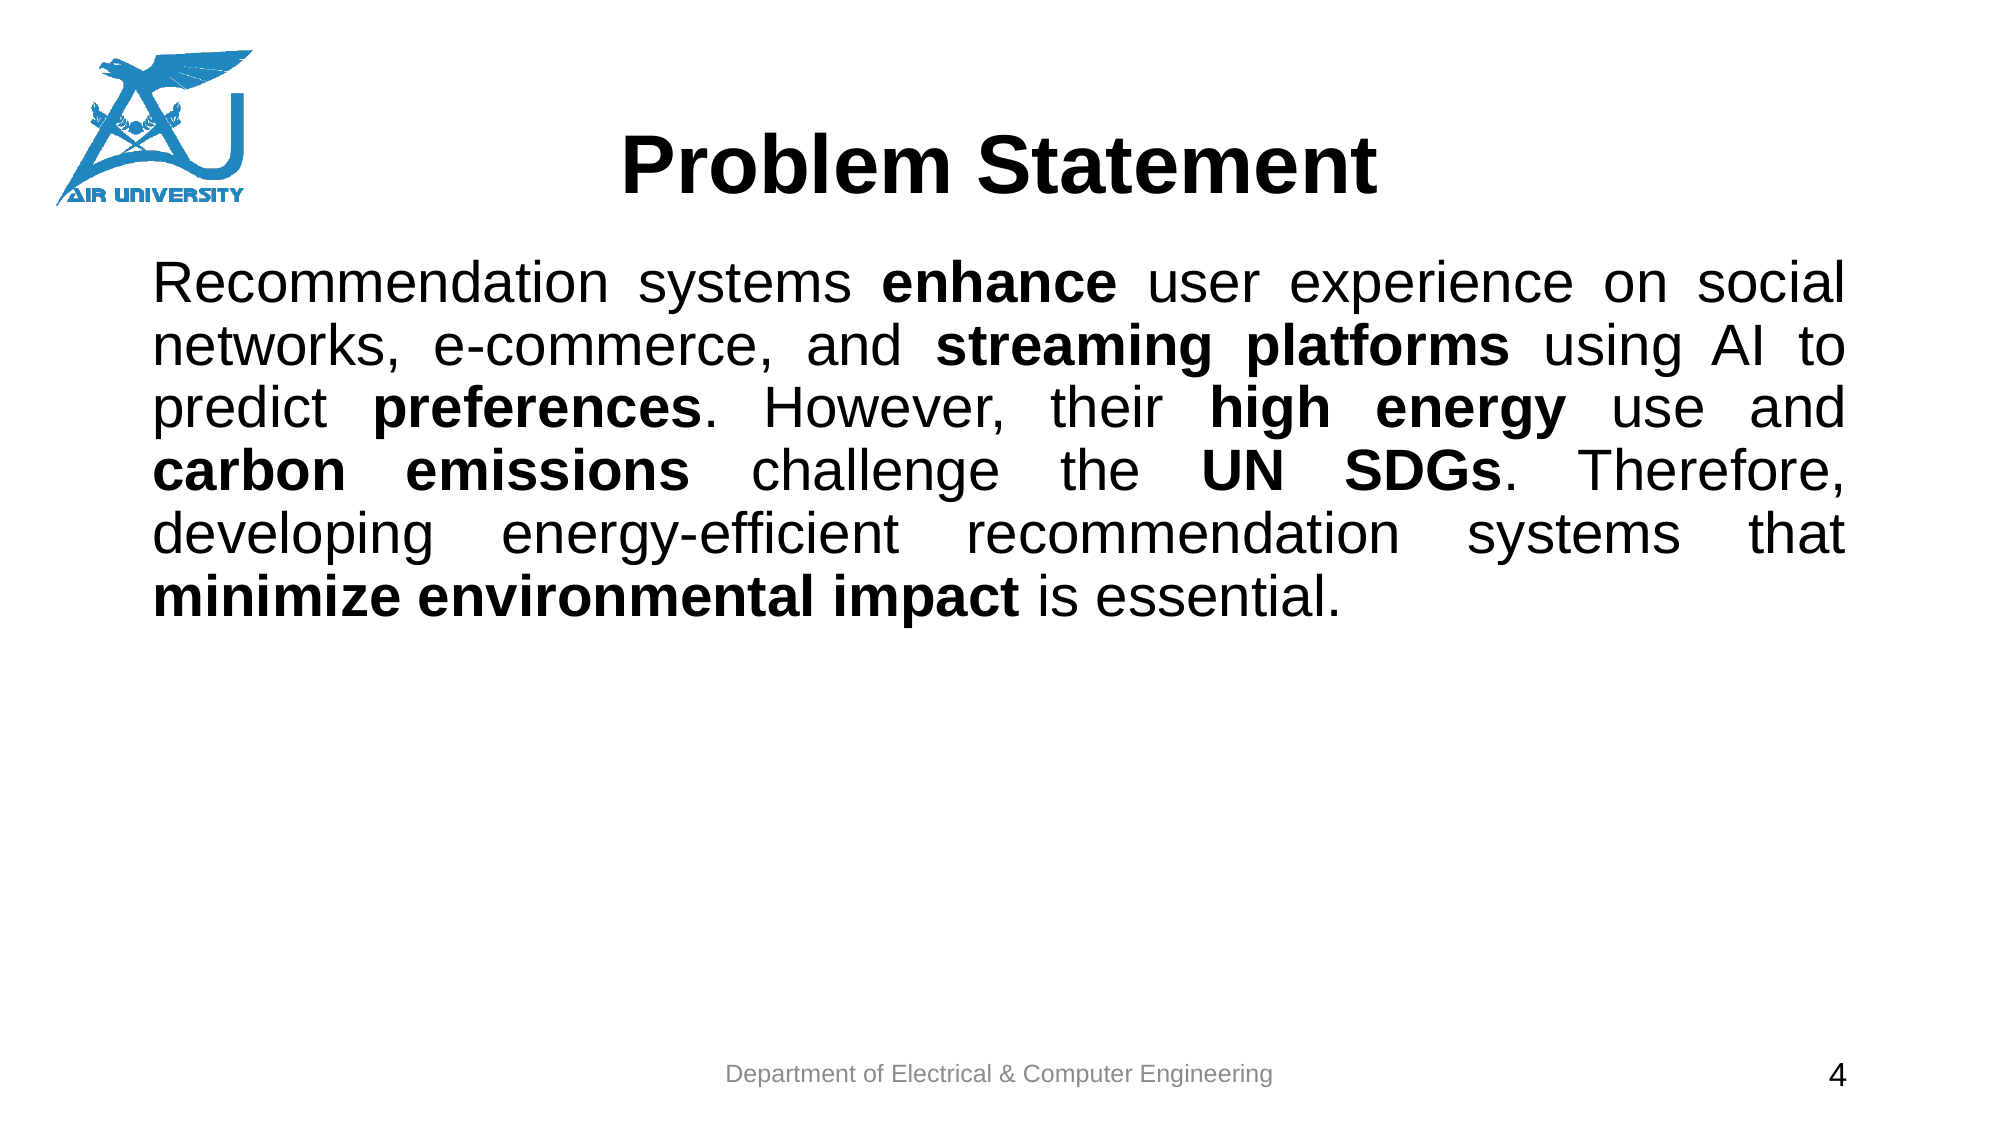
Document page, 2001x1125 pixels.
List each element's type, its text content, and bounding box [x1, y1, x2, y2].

footer Department of Electrical & Computer Engineering [662, 1042, 1338, 1103]
list Recommendation systems enhance user experience on social networks, e-commerce, and streaming platforms using AI to predict preferences. However, their high energy use and carbon emissions challenge the UN SDGs. Therefore, developing energy-efficient recommendation systems that minimize environmental impact is essential. [137, 244, 1863, 959]
picture [32, 37, 281, 223]
title Problem Statement [137, 57, 1863, 244]
slide_number 4 [1412, 1042, 1863, 1103]
